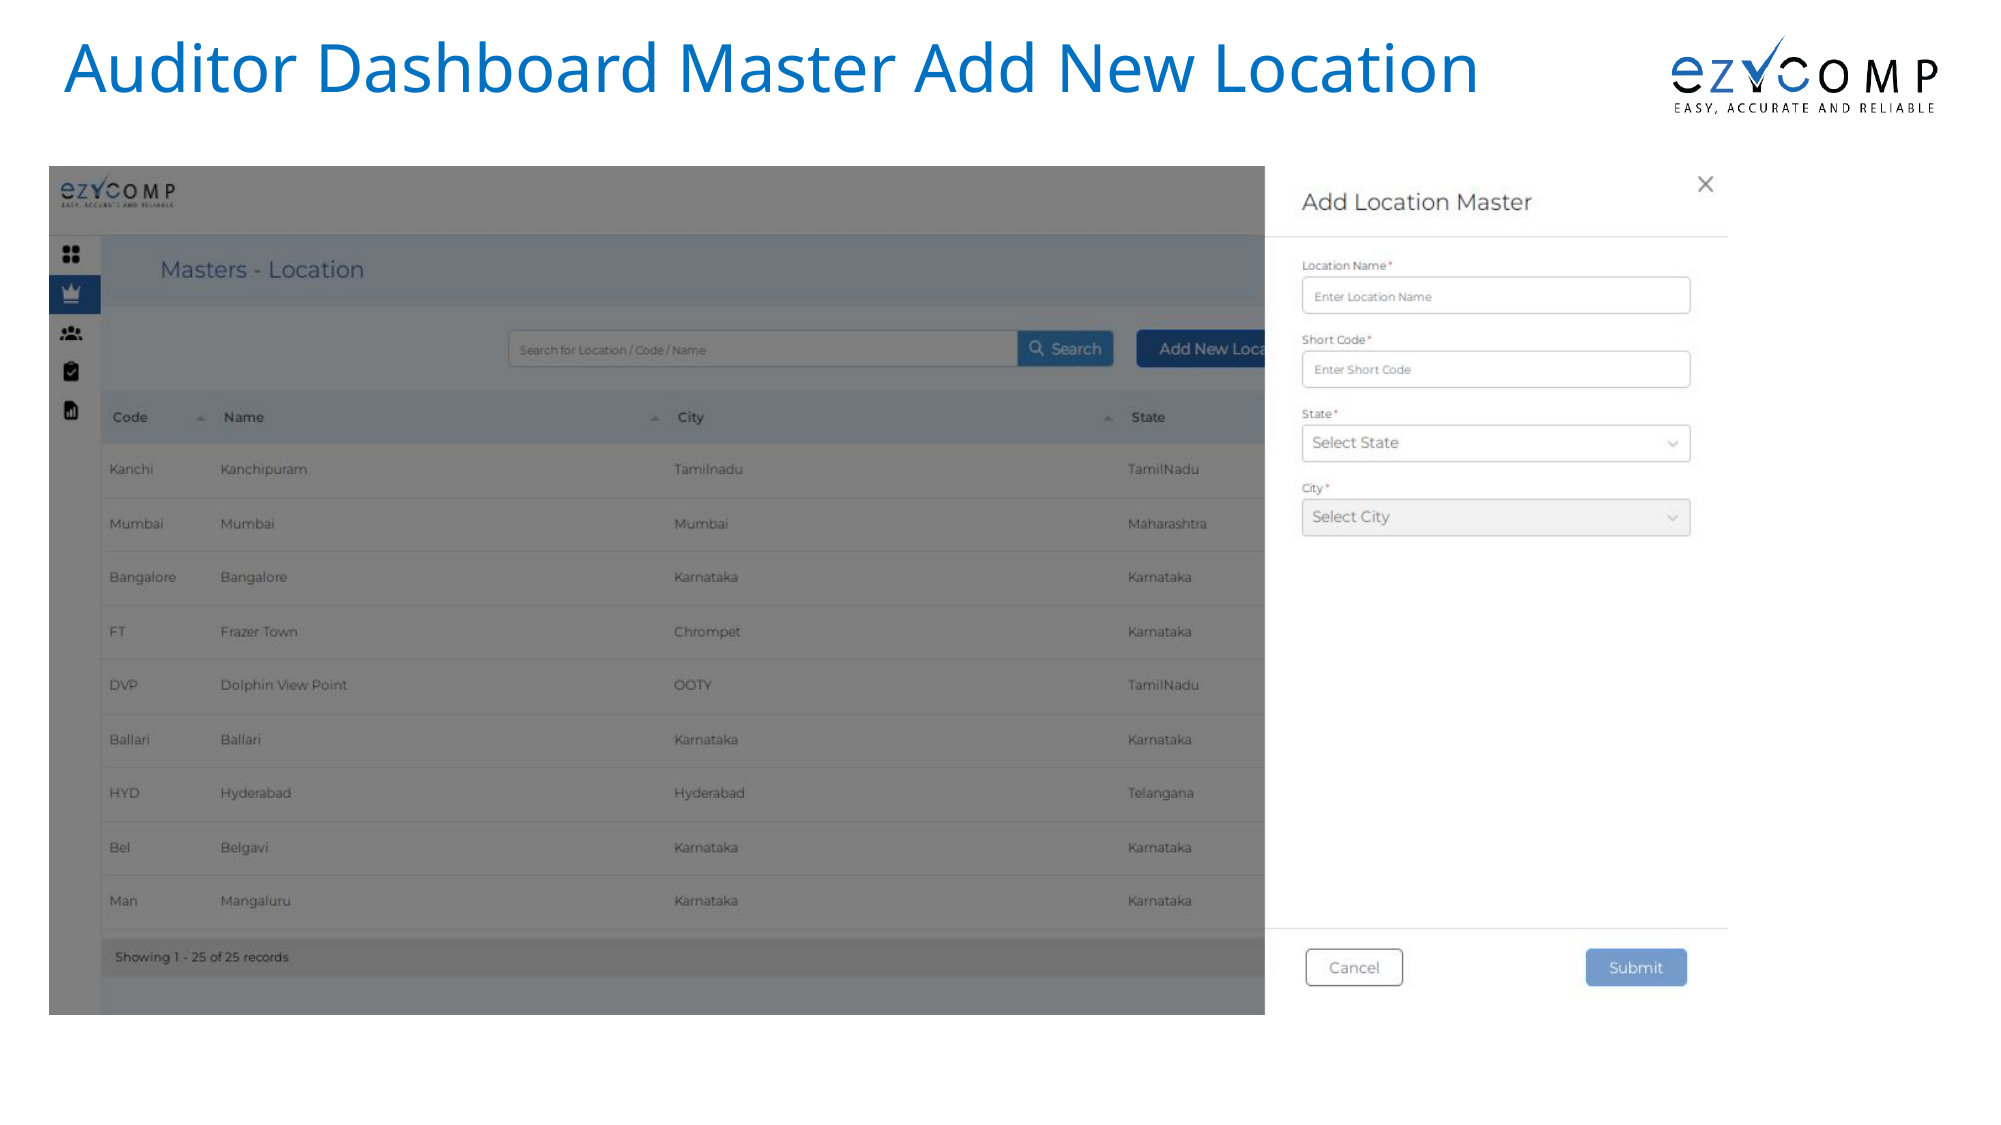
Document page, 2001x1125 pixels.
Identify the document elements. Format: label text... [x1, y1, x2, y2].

picture [49, 0, 1955, 1015]
text_box Auditor Dashboard Master Add New Location [49, 27, 1603, 166]
